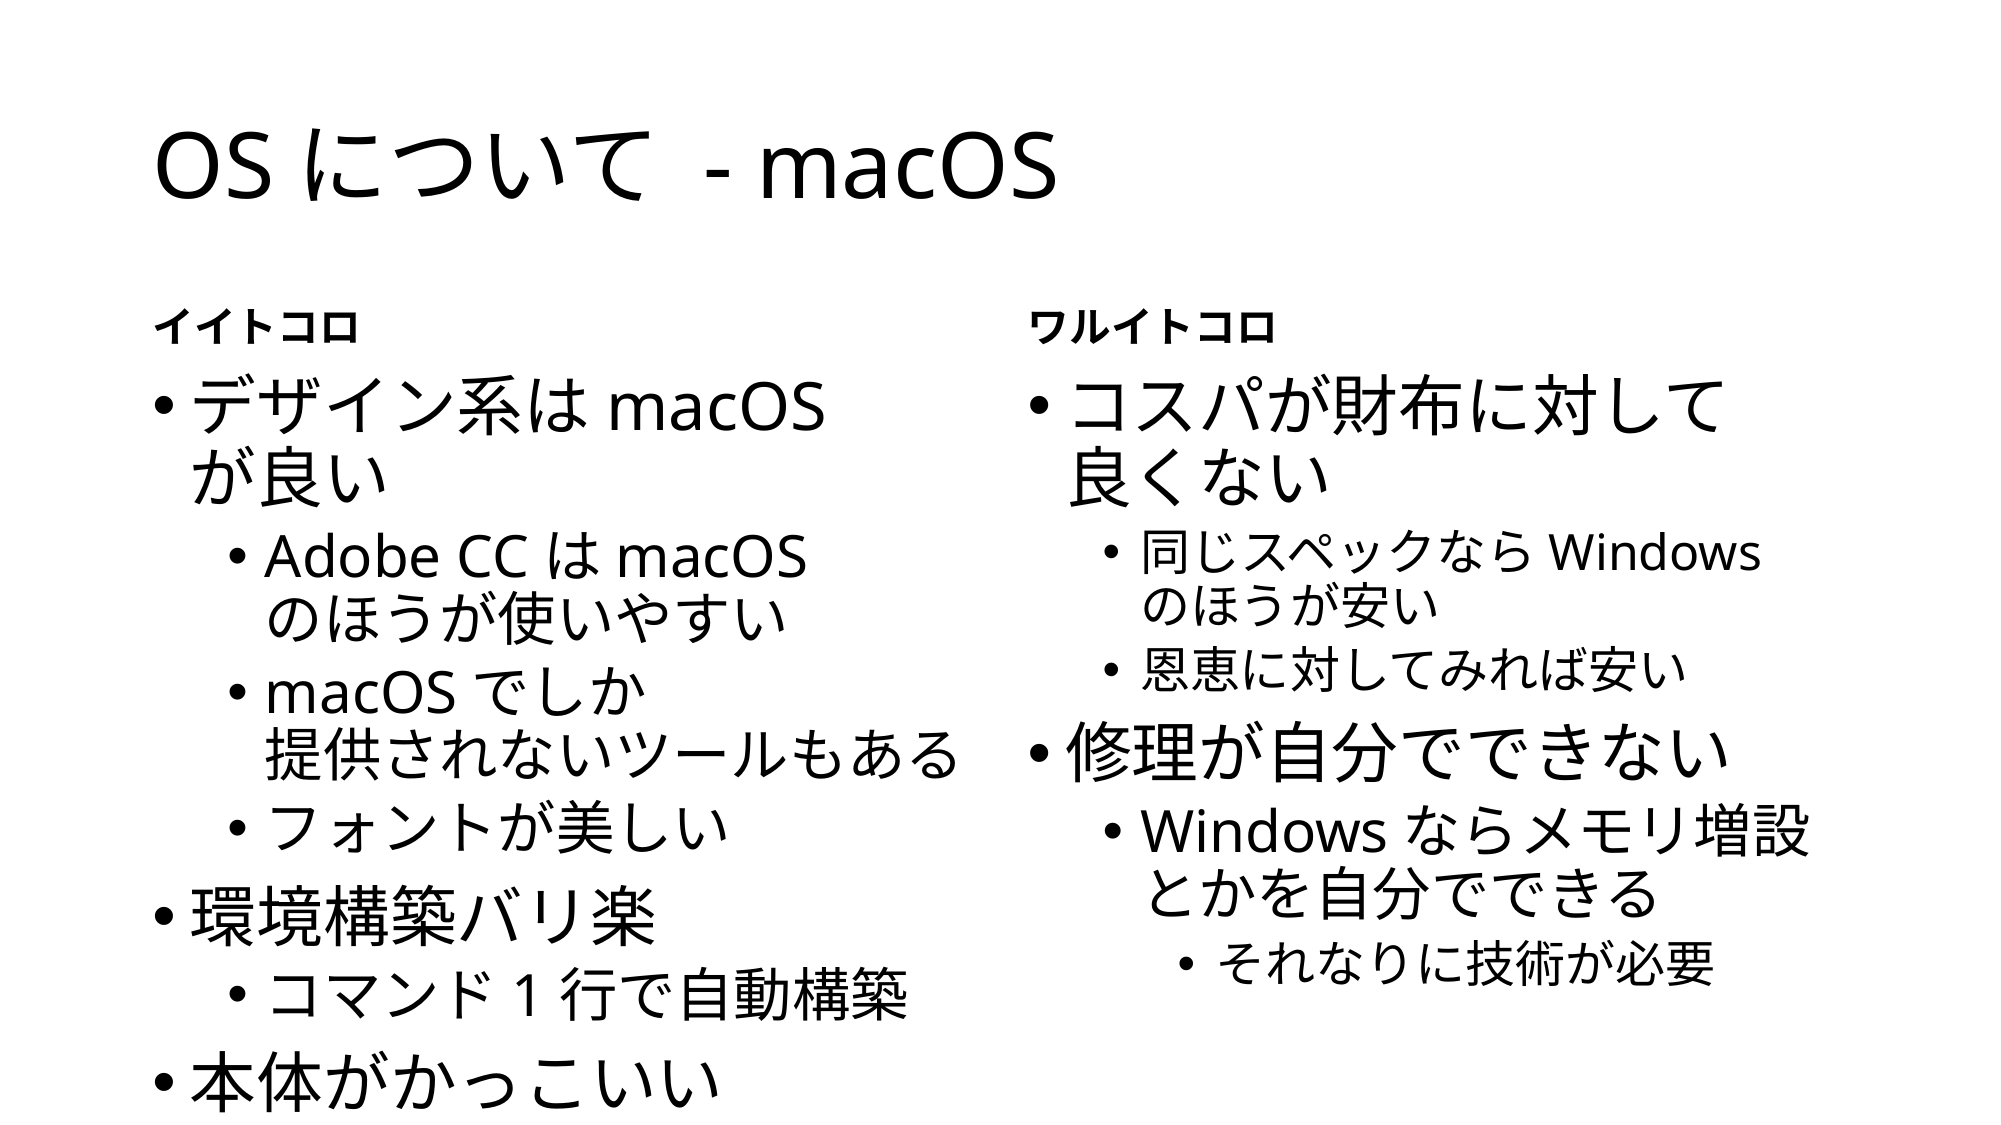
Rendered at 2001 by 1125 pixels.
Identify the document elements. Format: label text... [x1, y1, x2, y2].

title OSについて - macOS [137, 59, 1863, 278]
list イイトコロ デザイン系はmacOS が良い Adobe CCはmacOS のほうが使いやすい macOSでしか 提供されないツールもある フォントが美しい 環境構築バリ楽 コマンド1行で自動構築 本体がかっこいい マジかっこいい マジかっこいい マジかっこいい [137, 299, 988, 1014]
list ワルイトコロ コスパが財布に対して 良くない 同じスペックならWindows のほうが安い 恩恵に対してみれば安い 修理が自分でできない Windowsならメモリ増設とかを自分でできる それなりに技術が必要 [1012, 299, 1863, 1014]
